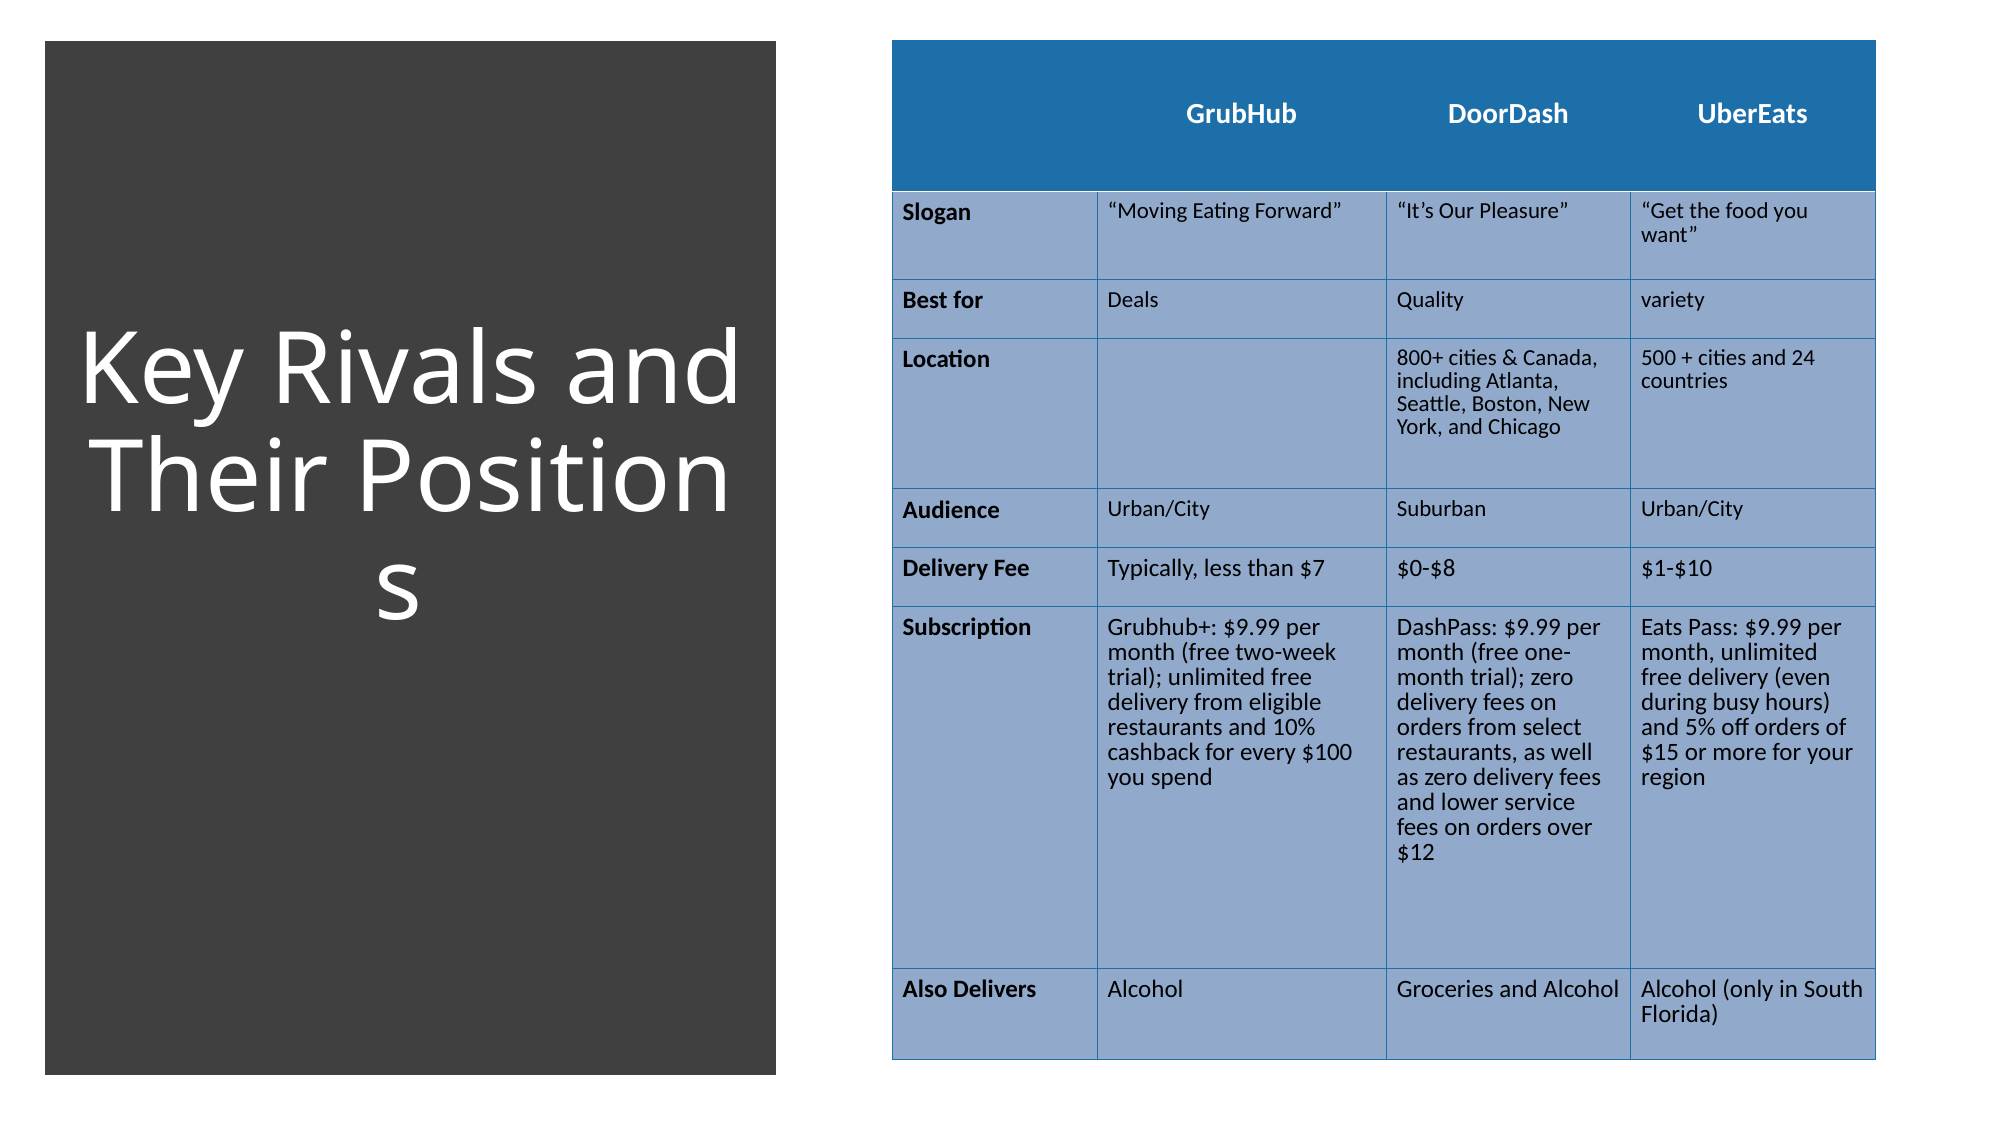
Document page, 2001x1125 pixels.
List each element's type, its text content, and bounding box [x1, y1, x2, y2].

table_header GrubHub [1098, 41, 1386, 191]
table_cell 500 + cities and 24 countries [1631, 339, 1875, 488]
table_cell Delivery Fee [893, 548, 1097, 606]
table_cell Location [893, 339, 1097, 488]
table_cell 800+ cities & Canada, including Atlanta, Seattle, Boston, New York, and Chicago [1387, 339, 1630, 488]
table_header UberEats [1631, 41, 1875, 191]
table_cell Subscription [893, 607, 1097, 968]
table_cell Urban/City [1098, 489, 1386, 547]
table_cell Audience [893, 489, 1097, 547]
table_cell Alcohol [1098, 969, 1386, 1059]
table_cell Slogan [893, 192, 1097, 279]
table_cell Grubhub+: $9.99 per month (free two-week trial); unlimited free delivery from eligible restaurants and 10% cashback for every $100 you spend [1098, 607, 1386, 968]
table_cell Groceries and Alcohol [1387, 969, 1630, 1059]
table_cell Alcohol (only in South Florida) [1631, 969, 1875, 1059]
table_cell Urban/City [1631, 489, 1875, 547]
table_cell Also Delivers [893, 969, 1097, 1059]
table_header [893, 41, 1097, 191]
table_cell Typically, less than $7 [1098, 548, 1386, 606]
table_header DoorDash [1387, 41, 1630, 191]
text_box [54, 50, 767, 1066]
table_cell [1098, 339, 1386, 488]
table_cell “It’s Our Pleasure” [1387, 192, 1630, 279]
table_cell DashPass: $9.99 per month (free one-month trial); zero delivery fees on orders from select restaurants, as well as zero delivery fees and lower service fees on orders over $12 [1387, 607, 1630, 968]
table_cell Eats Pass: $9.99 per month, unlimited free delivery (even during busy hours) and 5% off orders of $15 or more for your region [1631, 607, 1875, 968]
table_cell Quality [1387, 280, 1630, 338]
table_cell Deals [1098, 280, 1386, 338]
table_cell “Get the food you want” [1631, 192, 1875, 279]
table_cell Suburban [1387, 489, 1630, 547]
table_cell Best for [893, 280, 1097, 338]
table_cell “Moving Eating Forward” [1098, 192, 1386, 279]
table_cell $1-$10 [1631, 548, 1875, 606]
table_cell $0-$8 [1387, 548, 1630, 606]
title Key Rivals and Their Positions [56, 121, 767, 936]
table_cell variety [1631, 280, 1875, 338]
